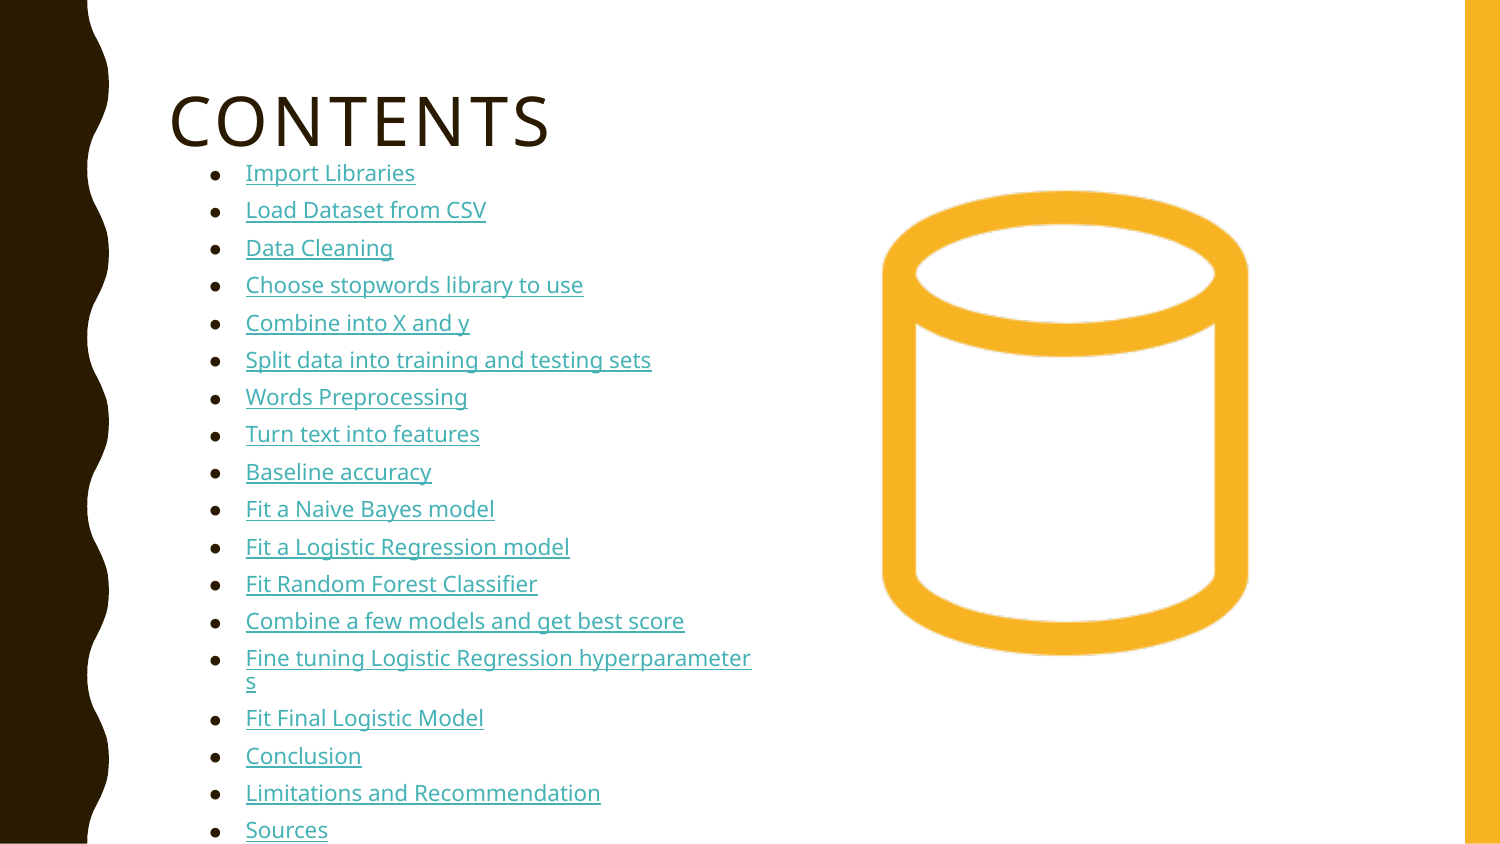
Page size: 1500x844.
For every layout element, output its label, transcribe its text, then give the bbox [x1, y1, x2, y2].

title Contents [154, 79, 691, 242]
list Import Libraries Load Dataset from CSV Data Cleaning Choose stopwords library to use Combine into X and y Split data into training and testing sets Words Preprocessing Turn text into features Baseline accuracy Fit a Naive Bayes model Fit a Logistic Regression model Fit Random Forest Classifier Combine a few models and get best score Fine tuning Logistic Regression hyperparameters Fit Final Logistic Model Conclusion Limitations and Recommendation Sources [156, 151, 771, 844]
picture [750, 105, 1388, 742]
